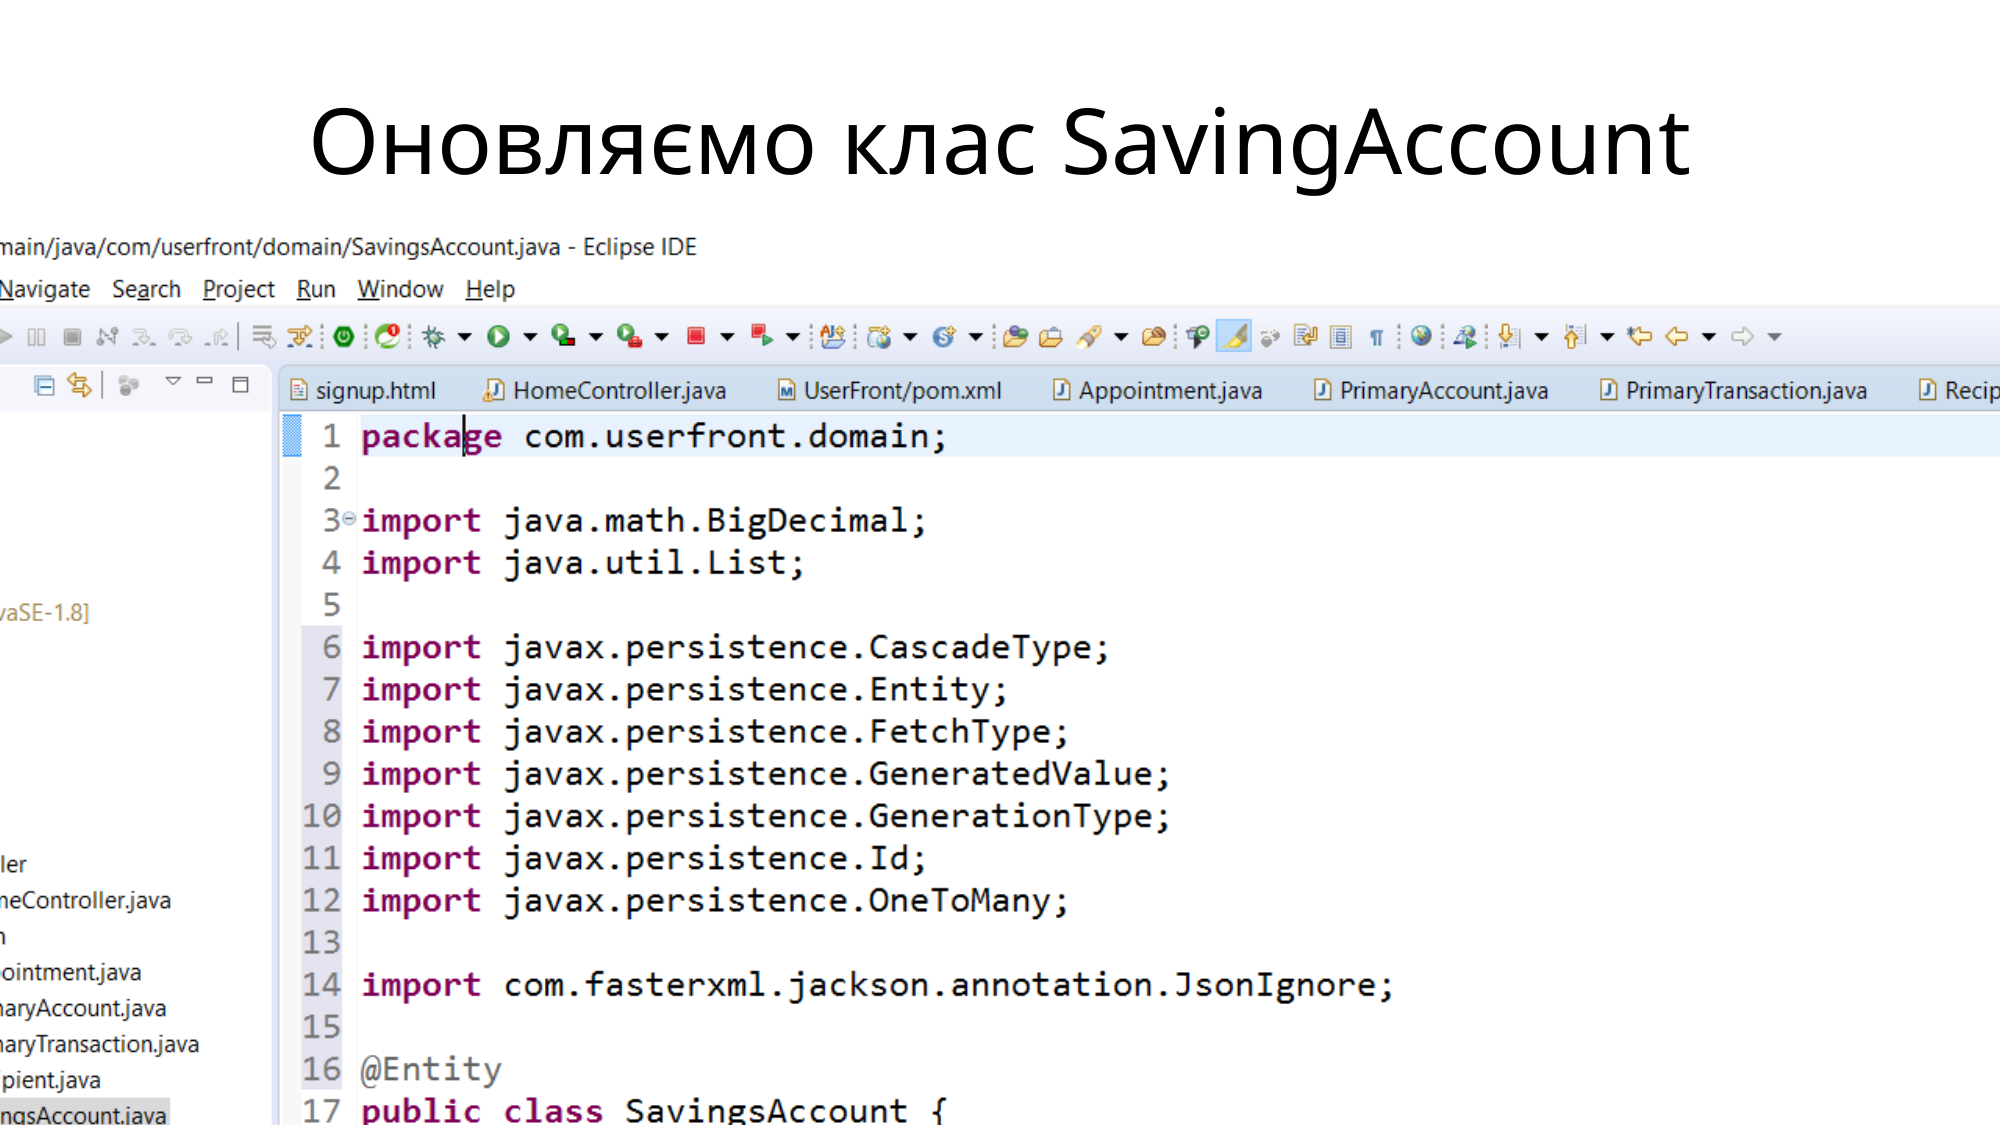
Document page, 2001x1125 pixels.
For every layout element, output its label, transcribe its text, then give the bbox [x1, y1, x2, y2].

picture [0, 224, 2000, 1125]
text_box Оновляємо клас SavingAccount [249, 38, 1750, 202]
